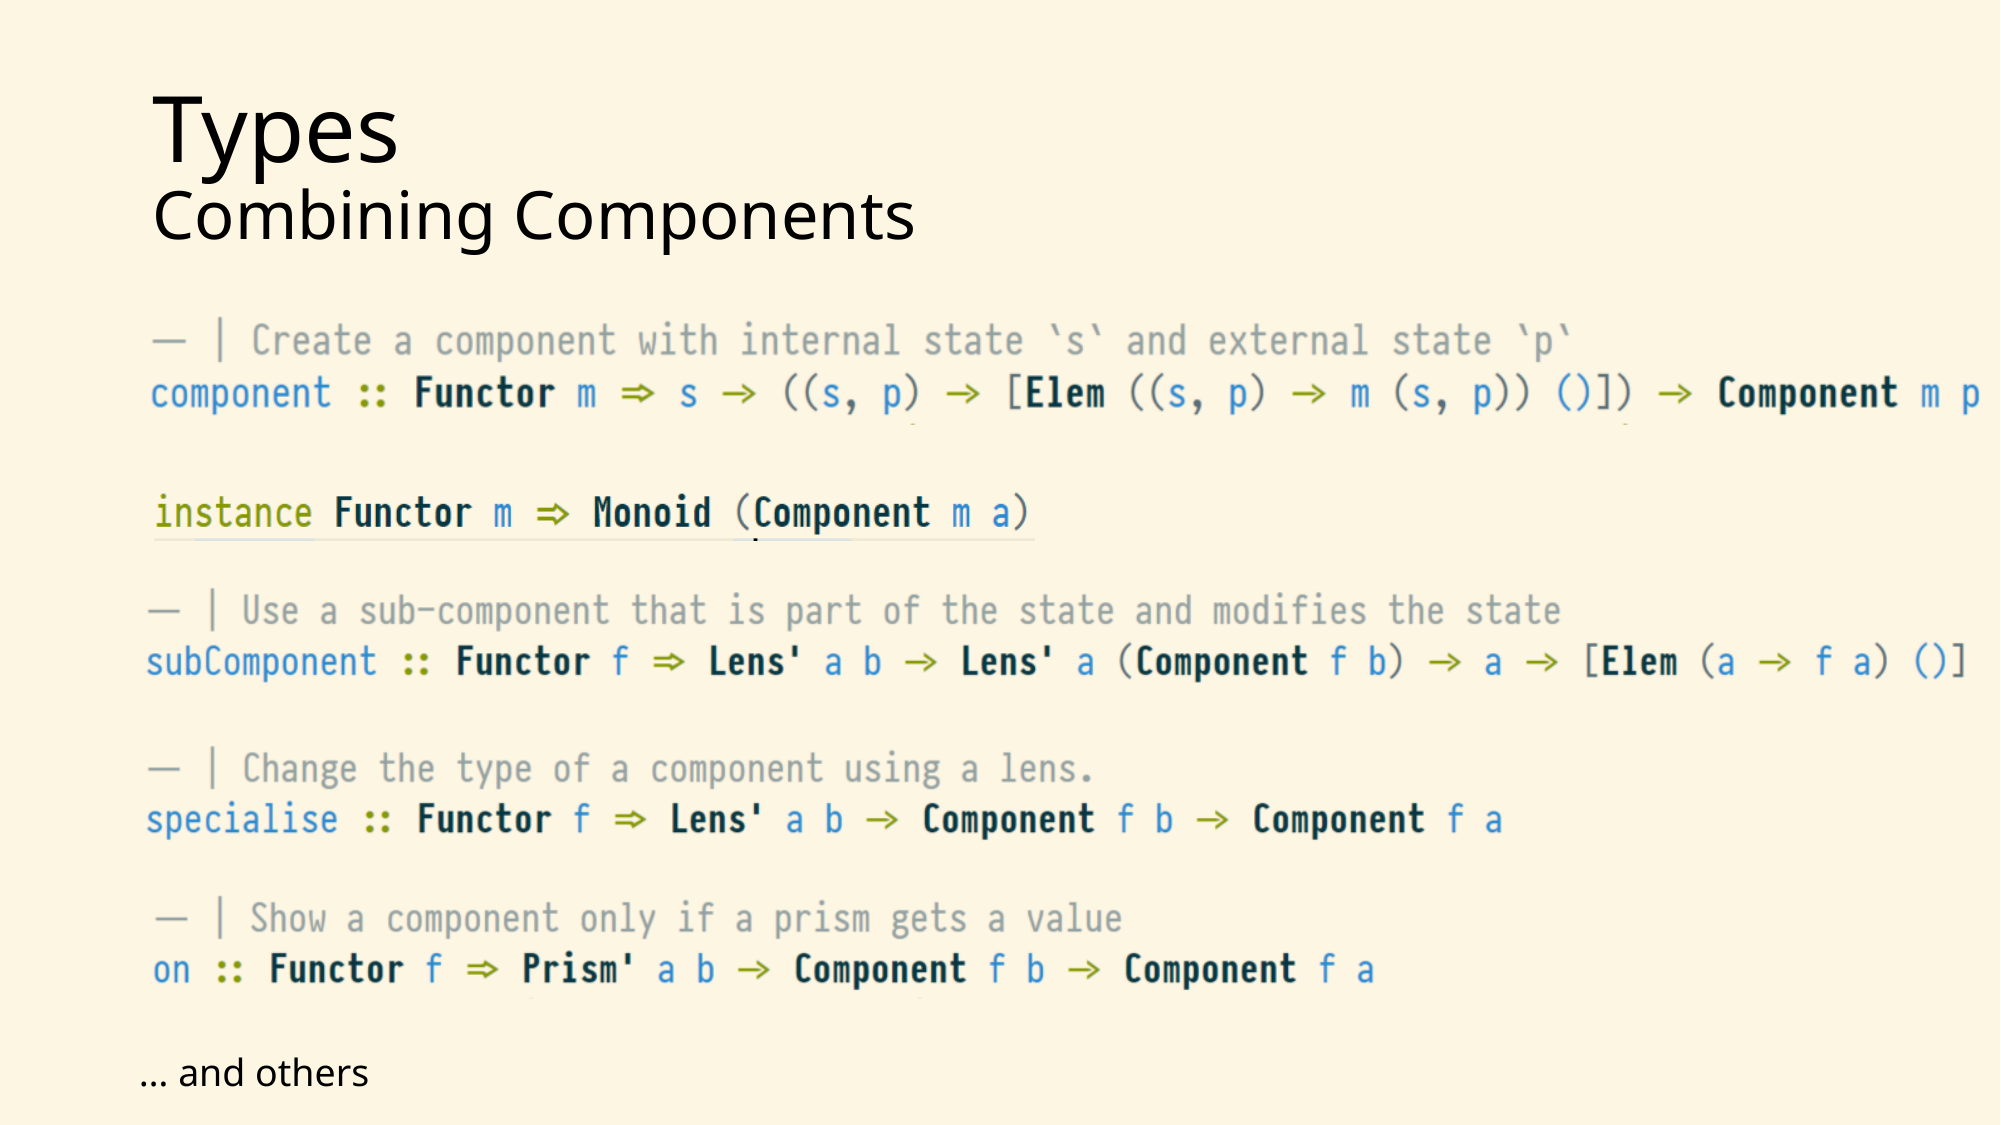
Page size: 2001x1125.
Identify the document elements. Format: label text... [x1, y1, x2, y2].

picture [132, 731, 1527, 850]
picture [137, 314, 2000, 425]
text_box … and others [124, 1041, 385, 1102]
picture [132, 582, 1985, 689]
picture [137, 891, 1390, 999]
title Types Combining Components [137, 59, 1863, 278]
picture [148, 476, 1035, 541]
